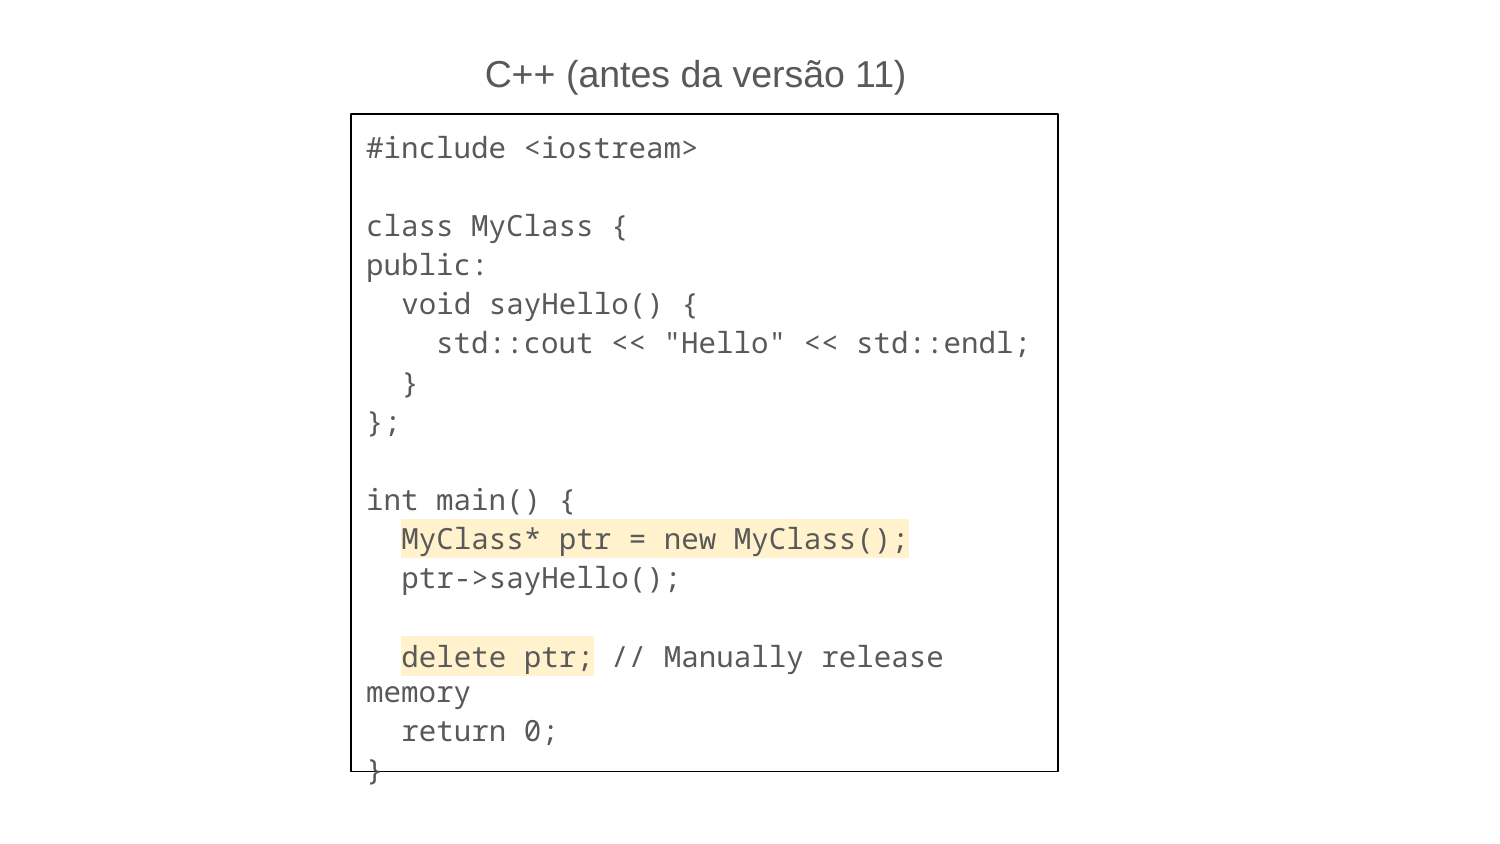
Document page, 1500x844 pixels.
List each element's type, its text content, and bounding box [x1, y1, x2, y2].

text_box C++ (antes da versão 11) [469, 34, 947, 110]
list #include <iostream> class MyClass { public: void sayHello() { std::cout << "Hello" << std::endl; } }; int main() { MyClass* ptr = new MyClass(); ptr->sayHello(); delete ptr; // Manually release memory return 0; } [351, 114, 1059, 772]
